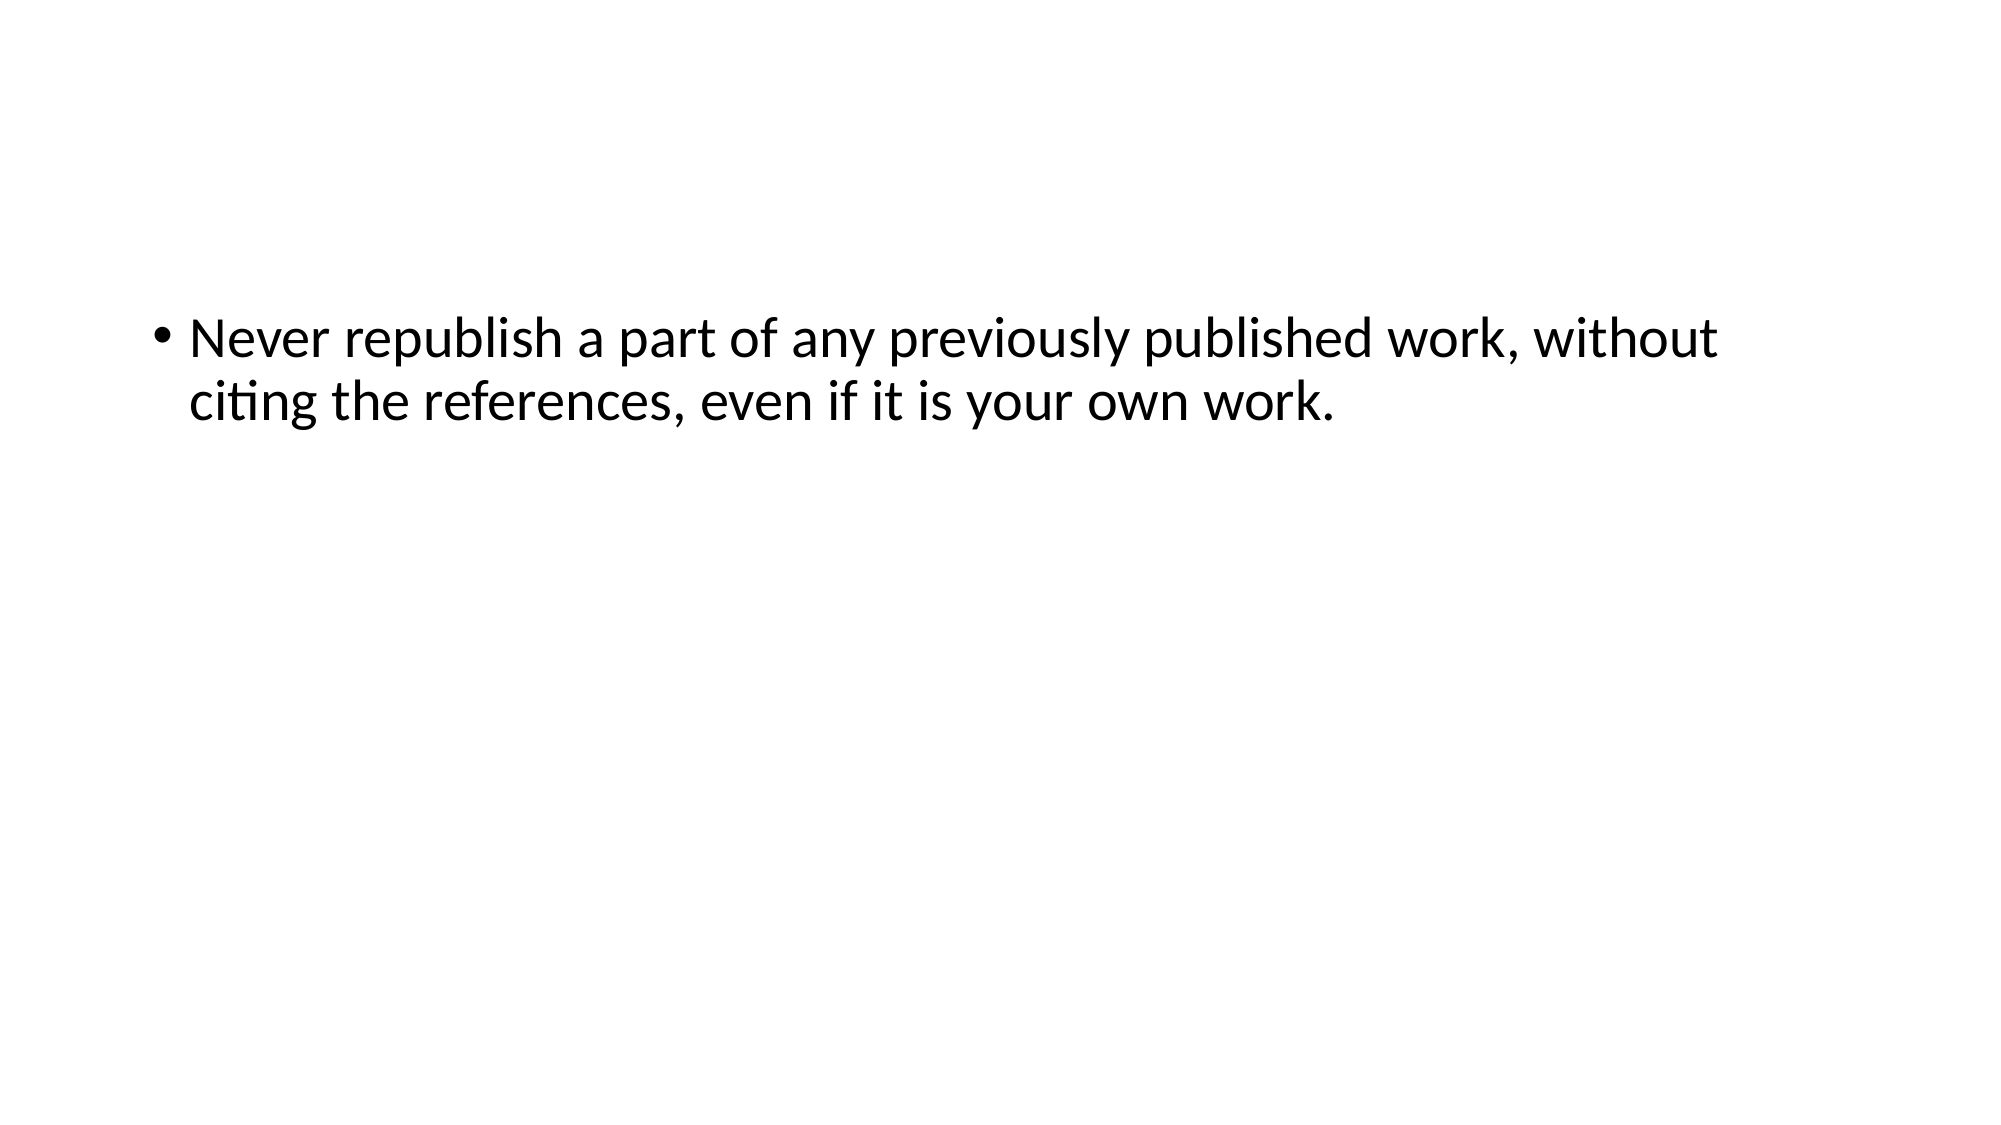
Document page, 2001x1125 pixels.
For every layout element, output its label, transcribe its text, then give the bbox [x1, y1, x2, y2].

list Never republish a part of any previously published work, without citing the references, even if it is your own work. [137, 299, 1863, 1014]
